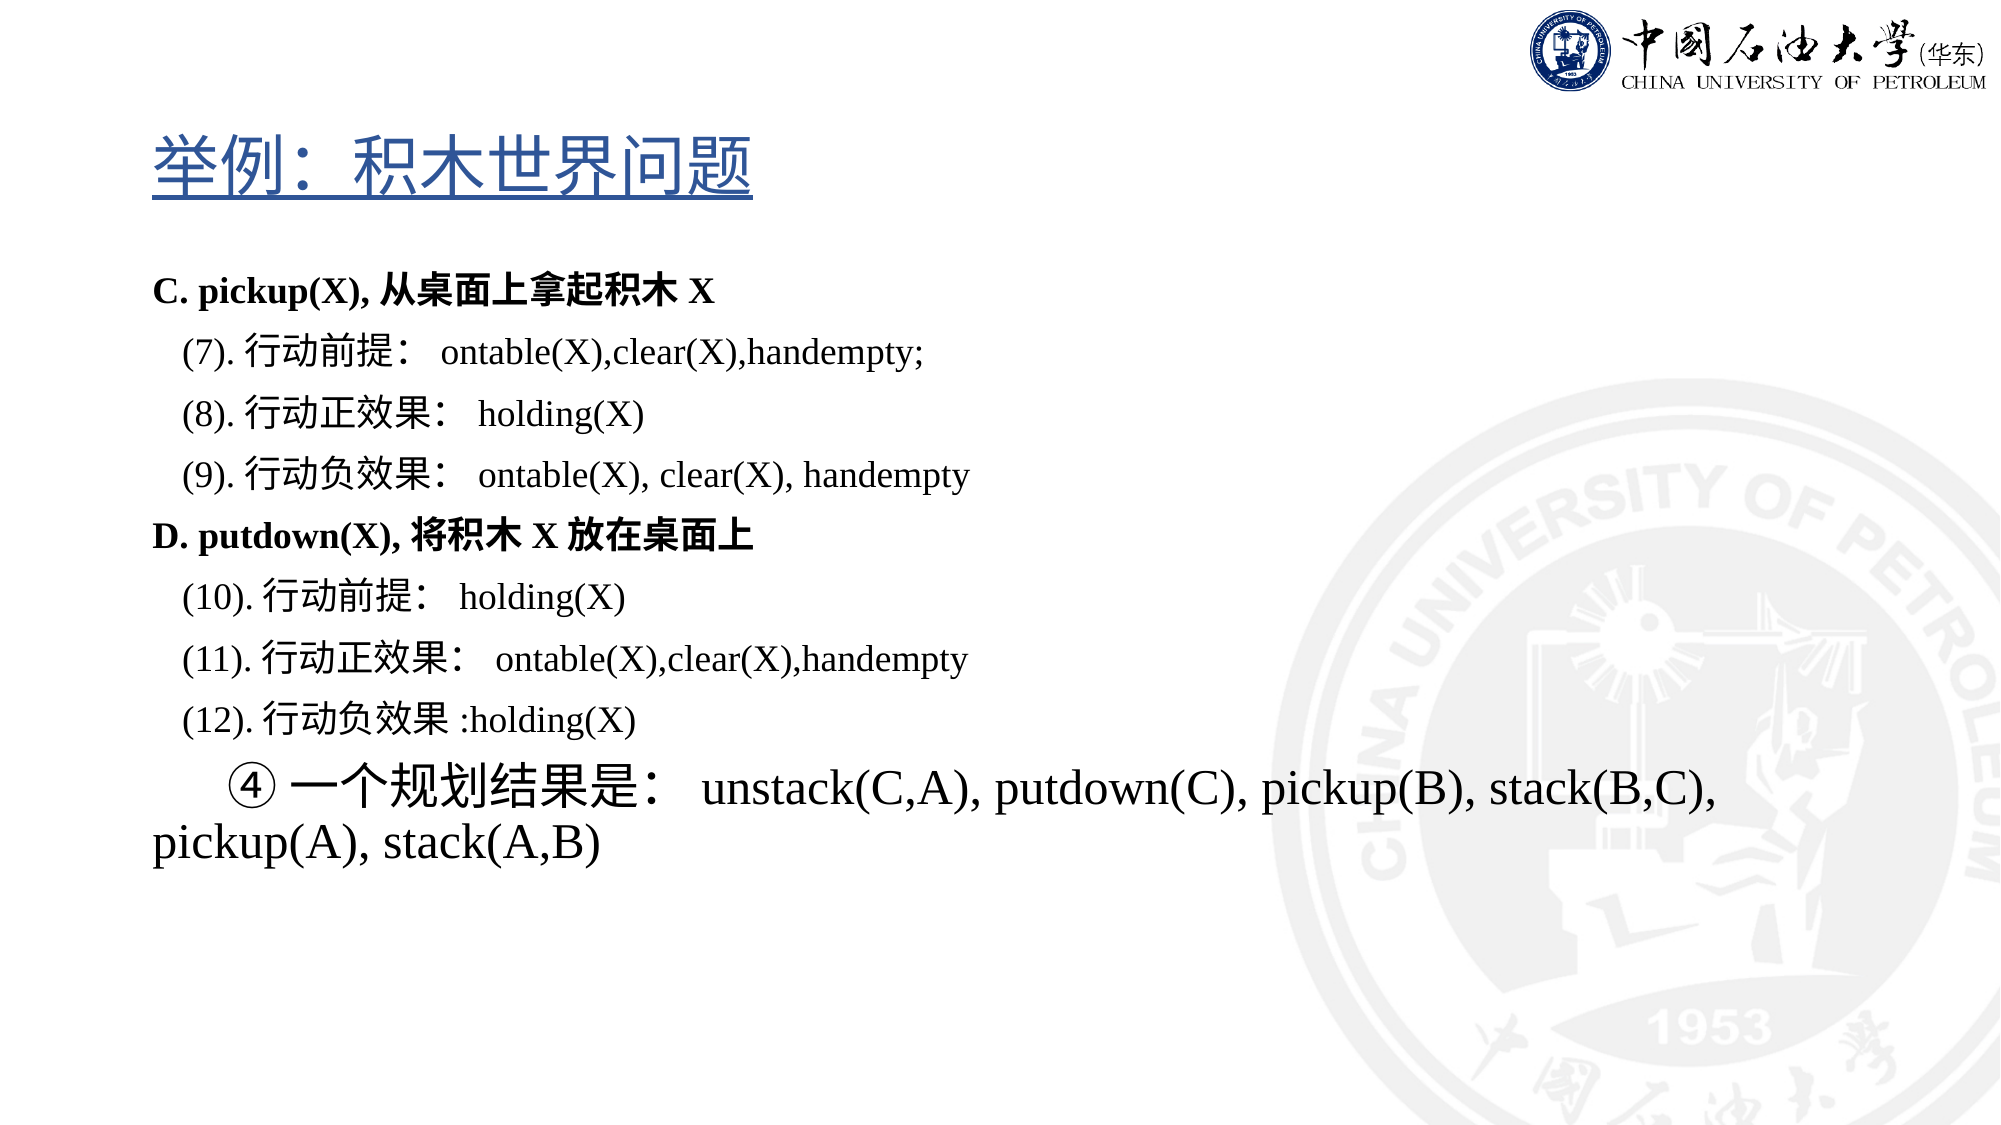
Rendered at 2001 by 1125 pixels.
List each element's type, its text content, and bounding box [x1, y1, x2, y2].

title 举例：积木世界问题 [137, 59, 1863, 263]
list C. pickup(X),从桌面上拿起积木X (7).行动前提：ontable(X),clear(X),handempty; (8).行动正效果：holding(X) (9).行动负效果：ontable(X), clear(X), handempty D. putdown(X),将积木X放在桌面上 (10).行动前提：holding(X) (11).行动正效果：ontable(X),clear(X),handempty (12).行动负效果:holding(X) ④一个规划结果是：unstack(C,A), putdown(C), pickup(B), stack(B,C), pickup(A), stack(A,B) [137, 263, 1875, 960]
picture [0, 0, 2001, 1125]
